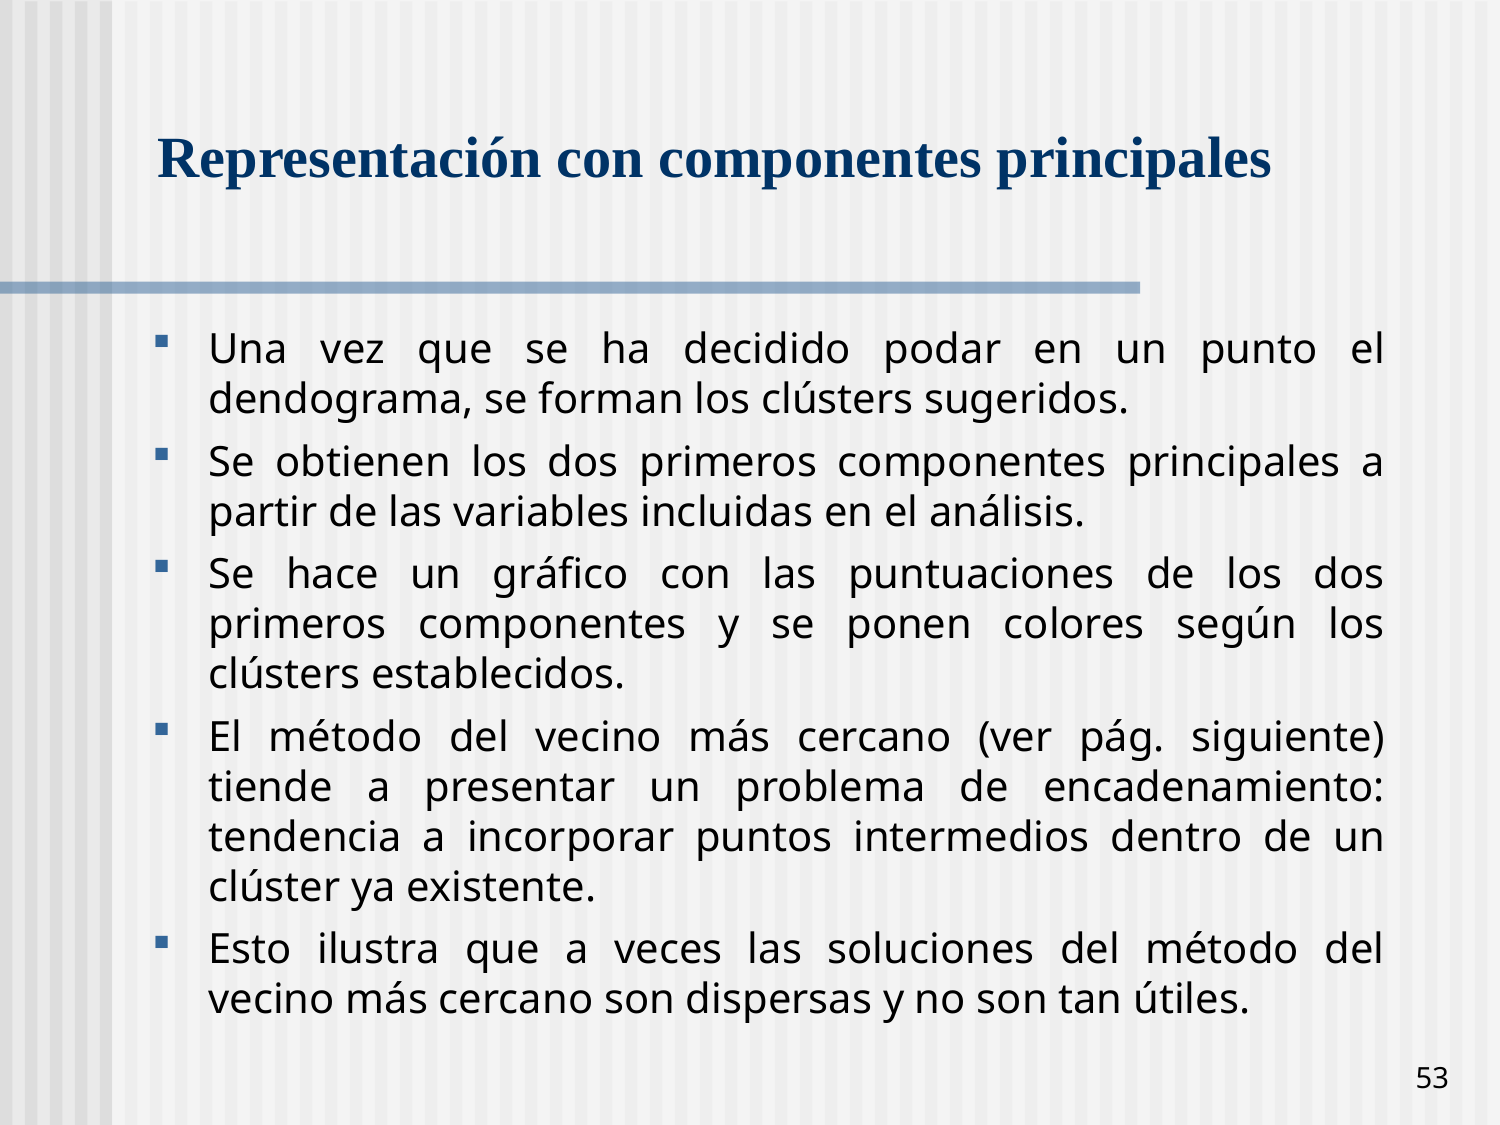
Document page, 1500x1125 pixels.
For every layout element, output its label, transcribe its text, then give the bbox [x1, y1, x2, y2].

slide_number 53 [1151, 1031, 1465, 1107]
text_box Una vez que se ha decidido podar en un punto el dendograma, se forman los clústers sugeridos. Se obtienen los dos primeros componentes principales a partir de las variables incluidas en el análisis. Se hace un gráfico con las puntuaciones de los dos primeros componentes y se ponen colores según los clústers establecidos. El método del vecino más cercano (ver pág. siguiente) tiende a presentar un problema de encadenamiento: tendencia a incorporar puntos intermedios dentro de un clúster ya existente. Esto ilustra que a veces las soluciones del método del vecino más cercano son dispersas y no son tan útiles. [137, 314, 1400, 1030]
title Representación con componentes principales [142, 109, 1482, 267]
